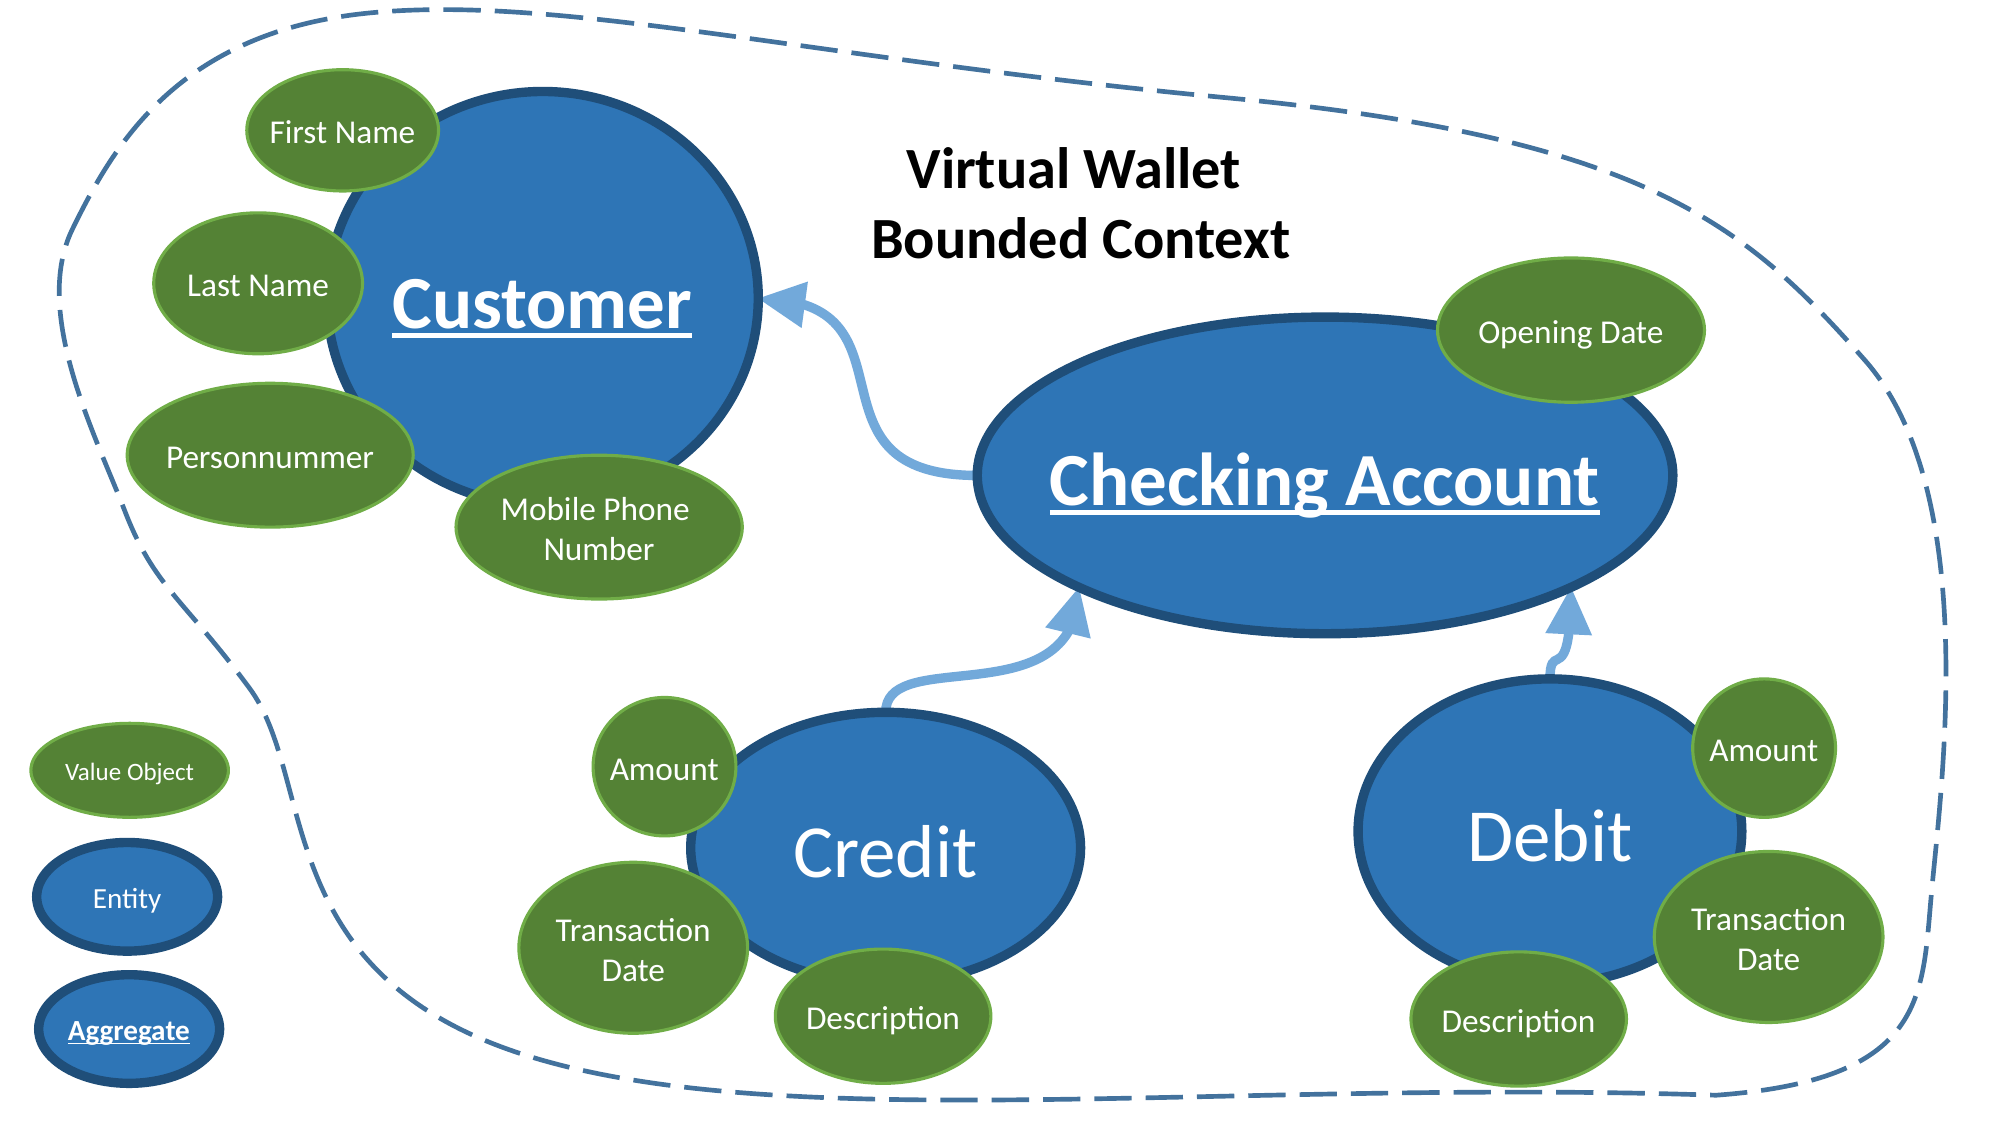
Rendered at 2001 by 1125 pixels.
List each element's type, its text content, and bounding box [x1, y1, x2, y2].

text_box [758, 298, 978, 476]
text_box First Name [245, 68, 440, 193]
text_box Last Name [152, 211, 364, 355]
text_box Checking Account [976, 316, 1674, 635]
text_box Amount [1691, 677, 1837, 819]
text_box Amount [592, 696, 737, 837]
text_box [1514, 622, 1607, 644]
text_box Value Object [29, 722, 230, 819]
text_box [919, 553, 1045, 747]
text_box Transaction Date [517, 861, 749, 1035]
text_box Mobile Phone Number [454, 454, 744, 601]
text_box Virtual Wallet Bounded Context [856, 122, 1306, 278]
text_box Description [774, 948, 992, 1085]
text_box Debit [1357, 677, 1743, 978]
text_box [58, 8, 1948, 1102]
text_box Opening Date [1436, 256, 1706, 404]
text_box Aggregate [37, 973, 221, 1085]
text_box Customer [329, 90, 760, 494]
text_box Description [1409, 950, 1628, 1088]
text_box Entity [35, 841, 219, 953]
text_box Transaction Date [1653, 850, 1885, 1024]
text_box Personnummer [126, 382, 415, 529]
text_box Credit [689, 711, 1082, 973]
